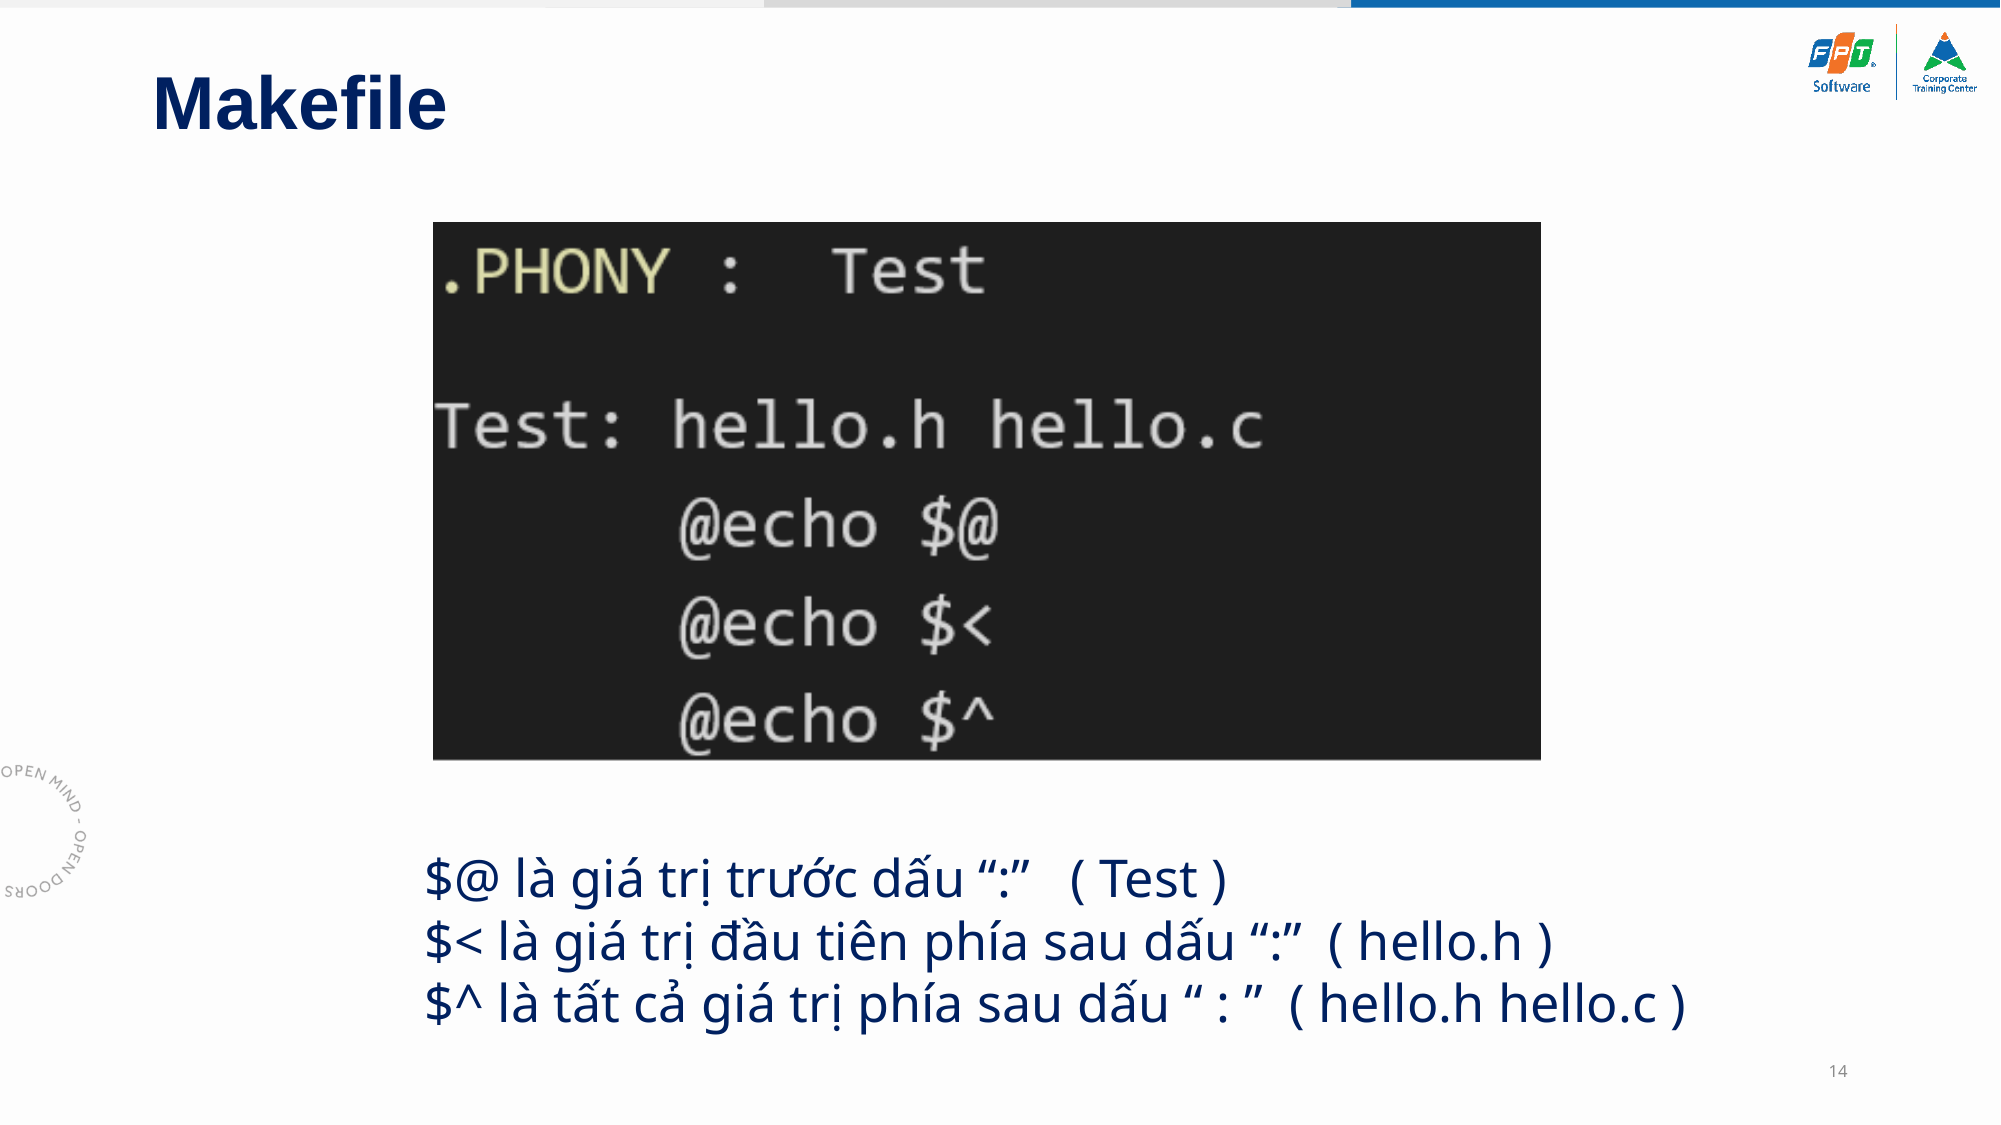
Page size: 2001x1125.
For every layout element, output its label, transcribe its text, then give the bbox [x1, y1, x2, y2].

title Makefile [137, 22, 1863, 188]
text_box $@ là giá trị trước dấu “:” ( Test ) $< là giá trị đầu tiên phía sau dấu “:” ( hello.h ) $^ là tất cả giá trị phía sau dấu “ : ” ( hello.h hello.c ) [409, 838, 1781, 1041]
picture [1863, 24, 1977, 100]
picture [433, 222, 1541, 763]
slide_number 14 [1412, 1042, 1863, 1103]
